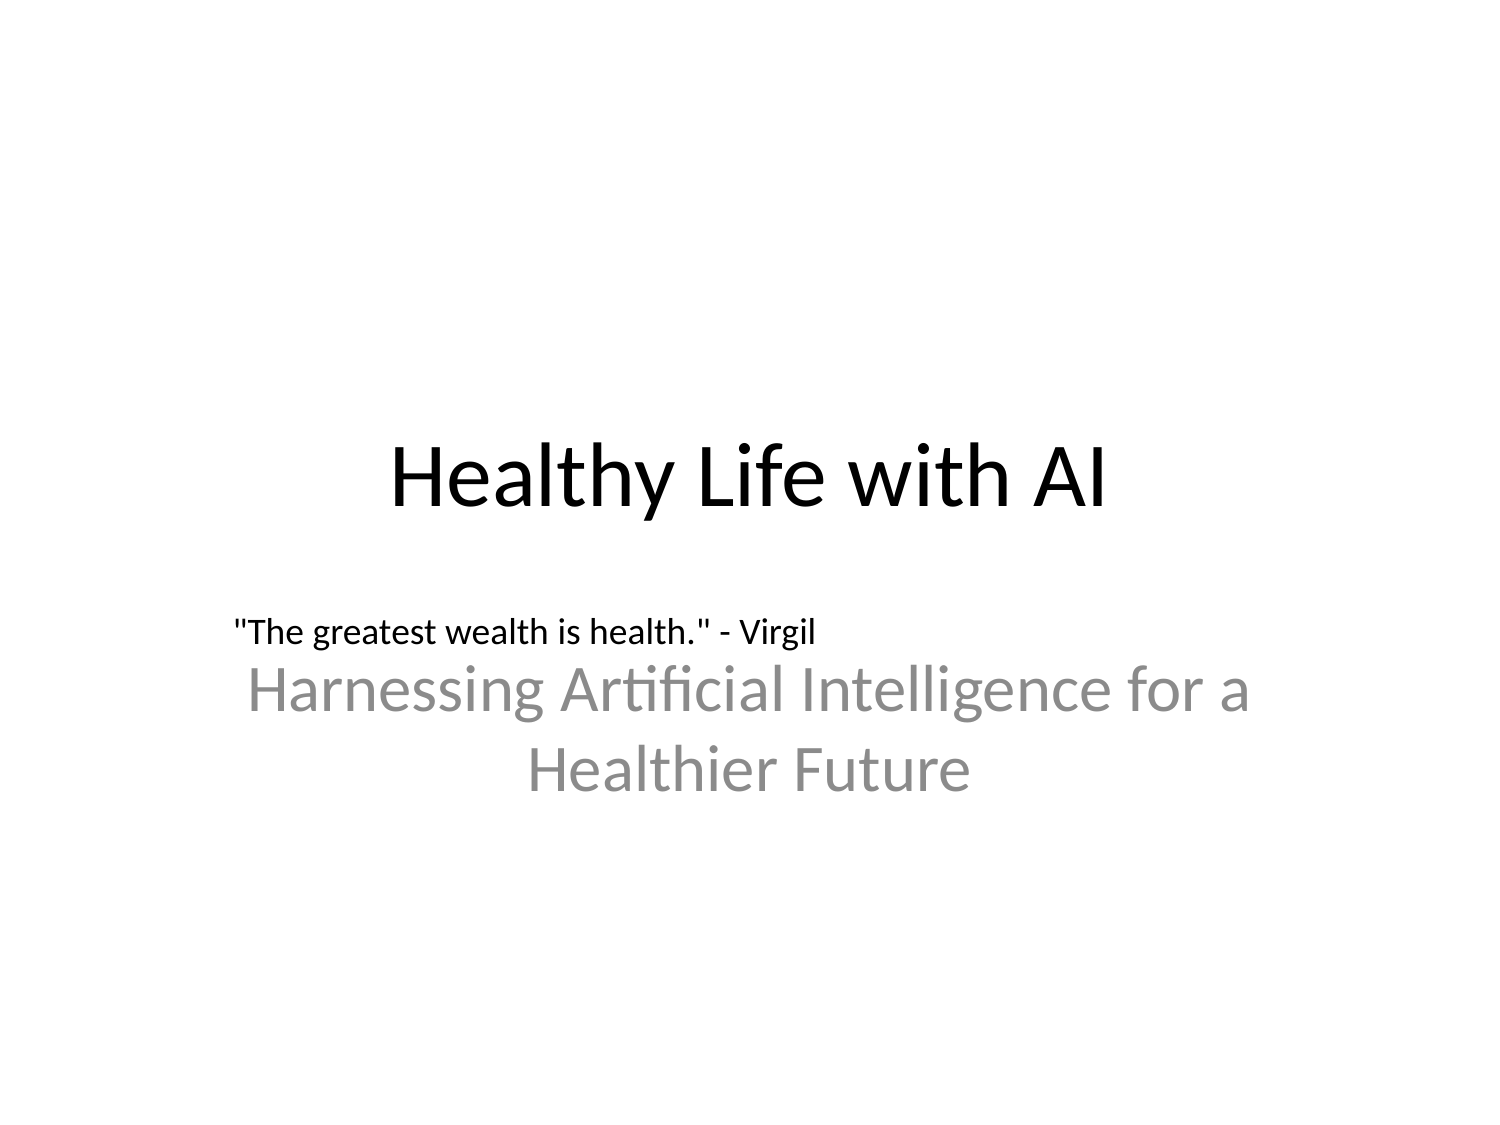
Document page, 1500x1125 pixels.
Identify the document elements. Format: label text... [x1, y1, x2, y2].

subtitle Harnessing Artificial Intelligence for a Healthier Future [225, 637, 1275, 925]
title Healthy Life with AI [112, 349, 1388, 591]
text_box "The greatest wealth is health." - Virgil [217, 599, 833, 660]
